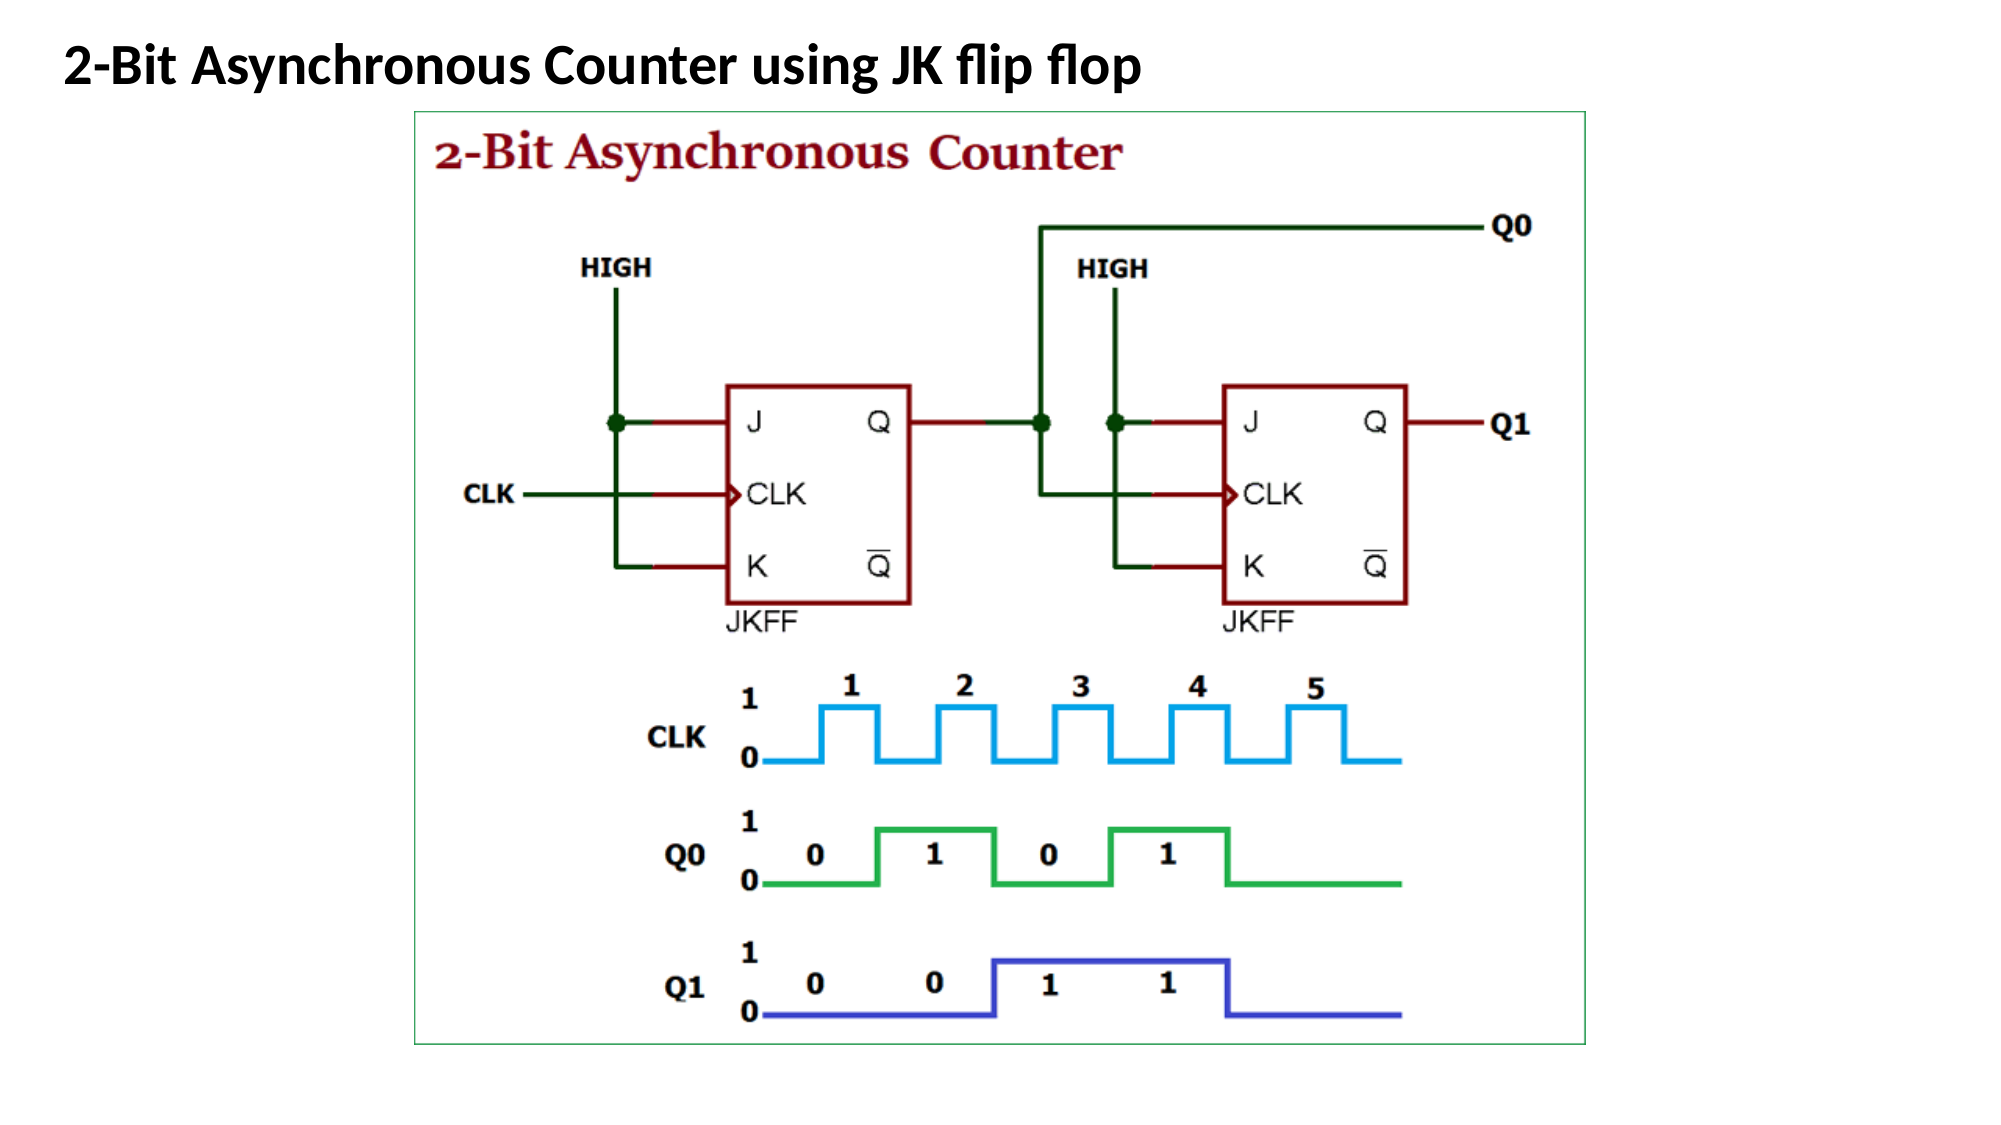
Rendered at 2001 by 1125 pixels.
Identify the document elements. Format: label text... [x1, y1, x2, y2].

text_box 2-Bit Asynchronous Counter using JK flip flop [49, 19, 1500, 104]
picture [413, 111, 1586, 1045]
